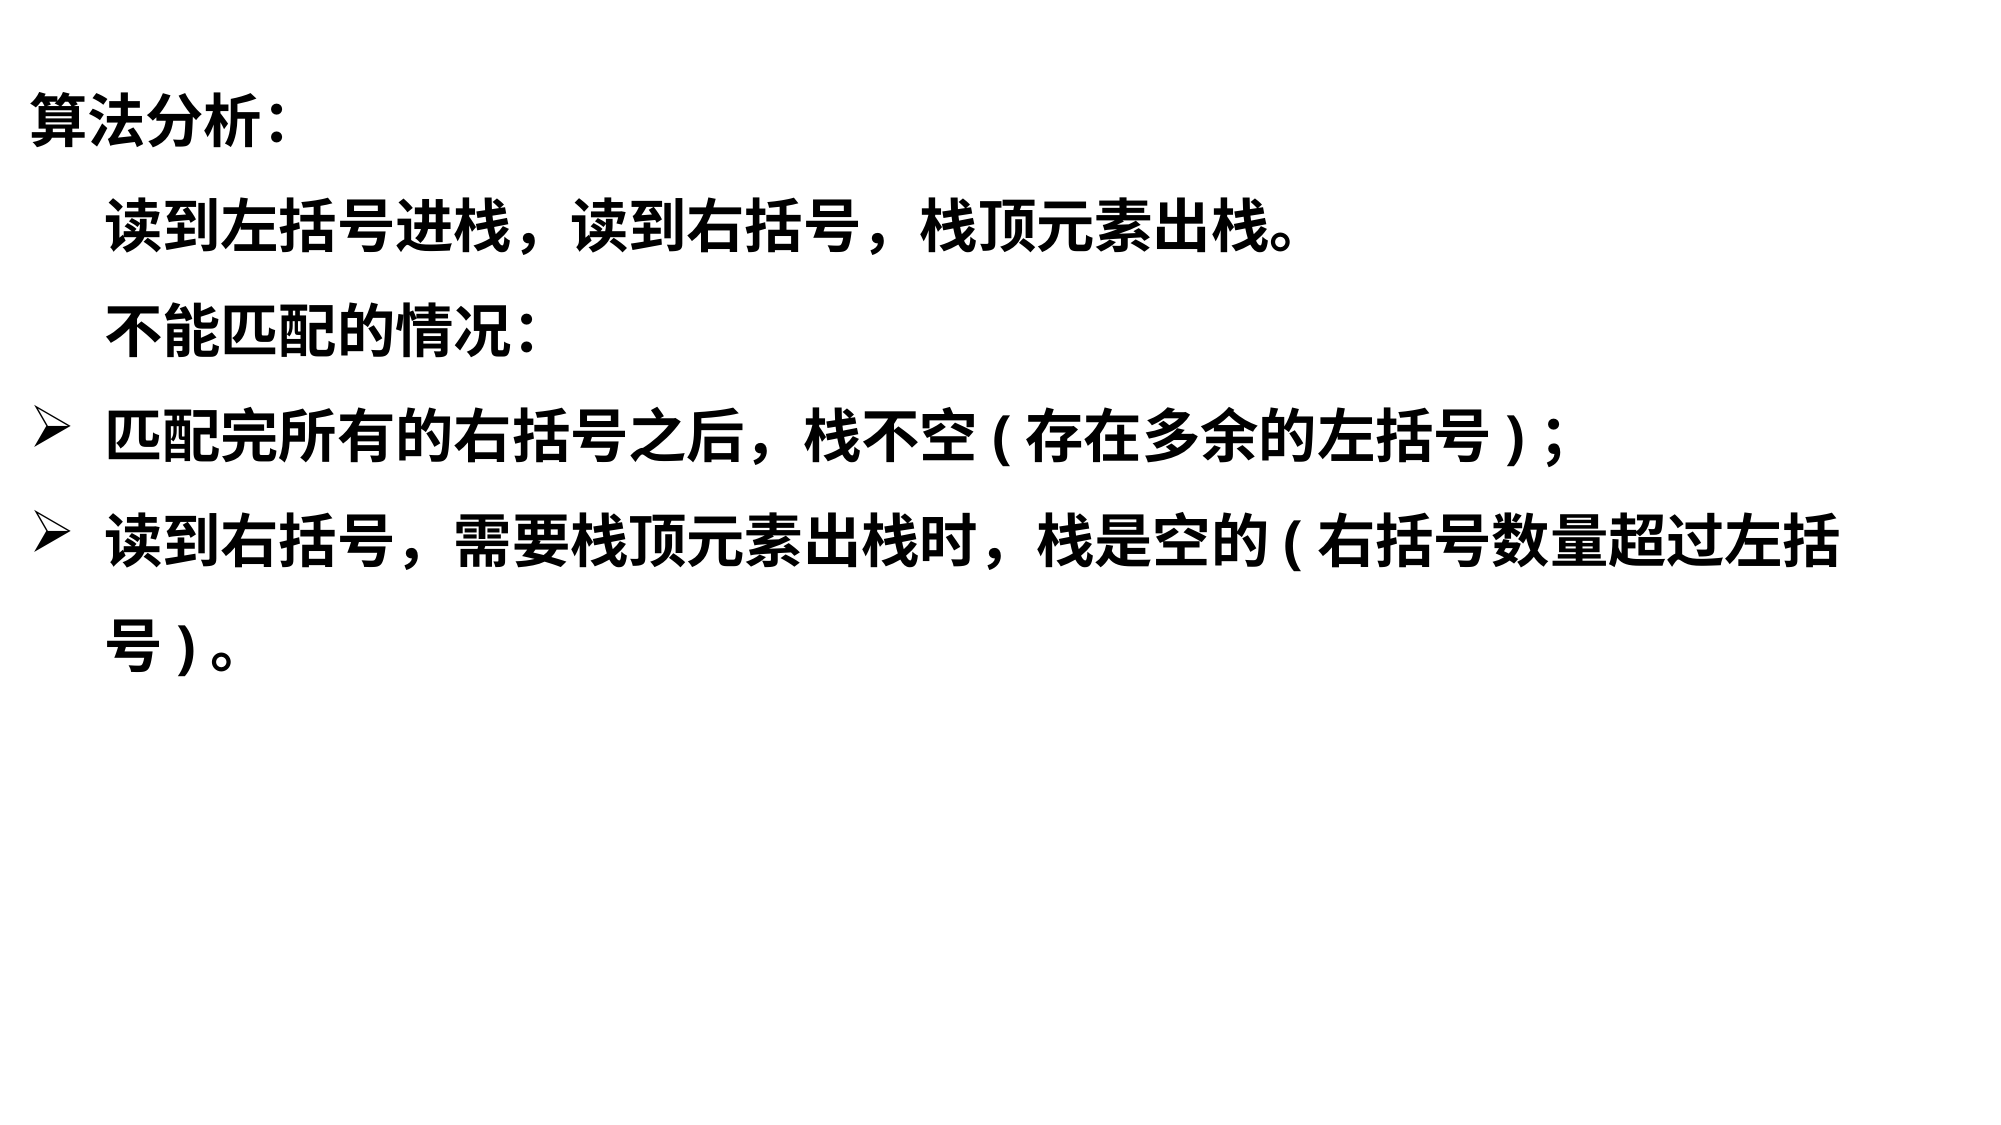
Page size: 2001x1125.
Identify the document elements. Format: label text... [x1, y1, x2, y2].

text_box 算法分析： 读到左括号进栈，读到右括号，栈顶元素出栈。 不能匹配的情况： 匹配完所有的右括号之后，栈不空(存在多余的左括号)； 读到右括号，需要栈顶元素出栈时，栈是空的(右括号数量超过左括号)。 [14, 41, 1990, 686]
